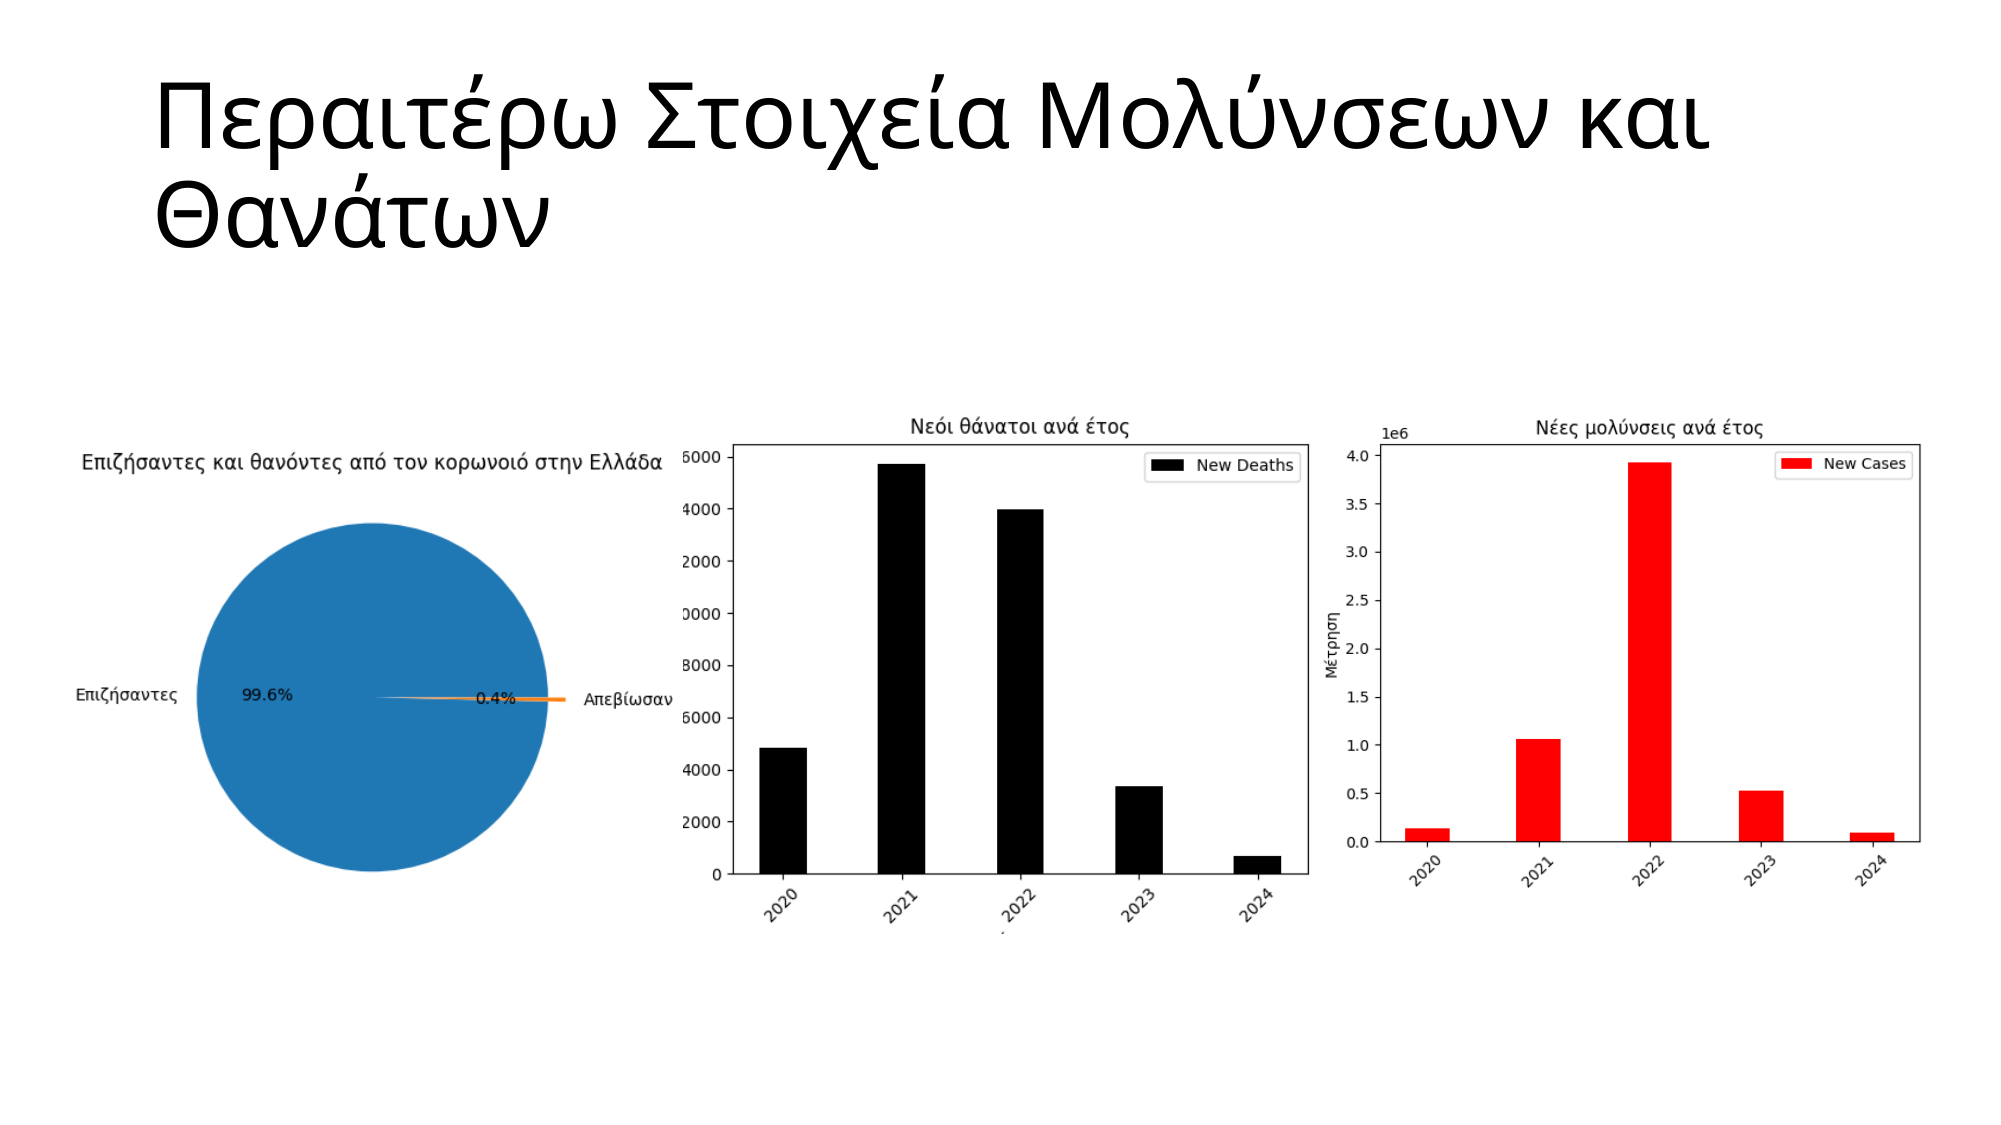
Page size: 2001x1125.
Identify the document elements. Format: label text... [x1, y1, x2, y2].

picture [58, 406, 1951, 934]
title Περαιτέρω Στοιχεία Μολύνσεων και Θανάτων [137, 59, 1863, 278]
